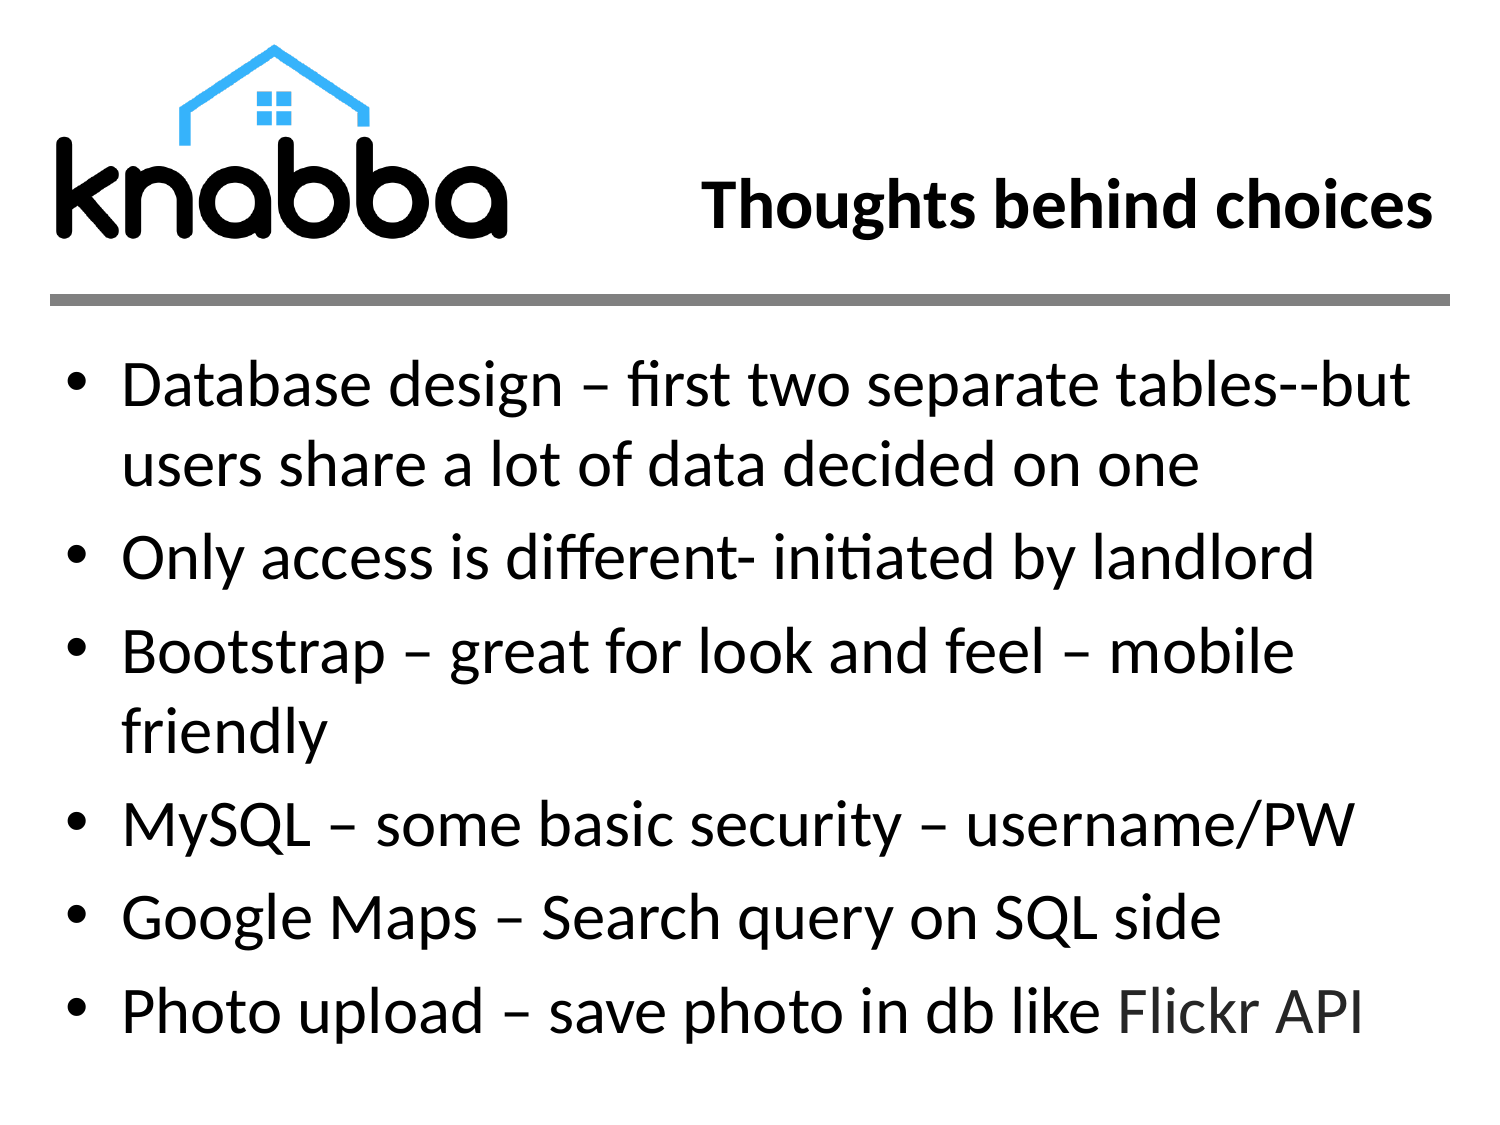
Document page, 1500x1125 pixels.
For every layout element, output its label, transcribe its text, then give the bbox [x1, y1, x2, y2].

list Database design – first two separate tables--but users share a lot of data decided on one Only access is different- initiated by landlord Bootstrap – great for look and feel – mobile friendly MySQL – some basic security – username/PW Google Maps – Search query on SQL side Photo upload – save photo in db like Flickr API [50, 332, 1450, 1121]
title Thoughts behind choices [562, 125, 1450, 275]
picture [50, 37, 513, 262]
